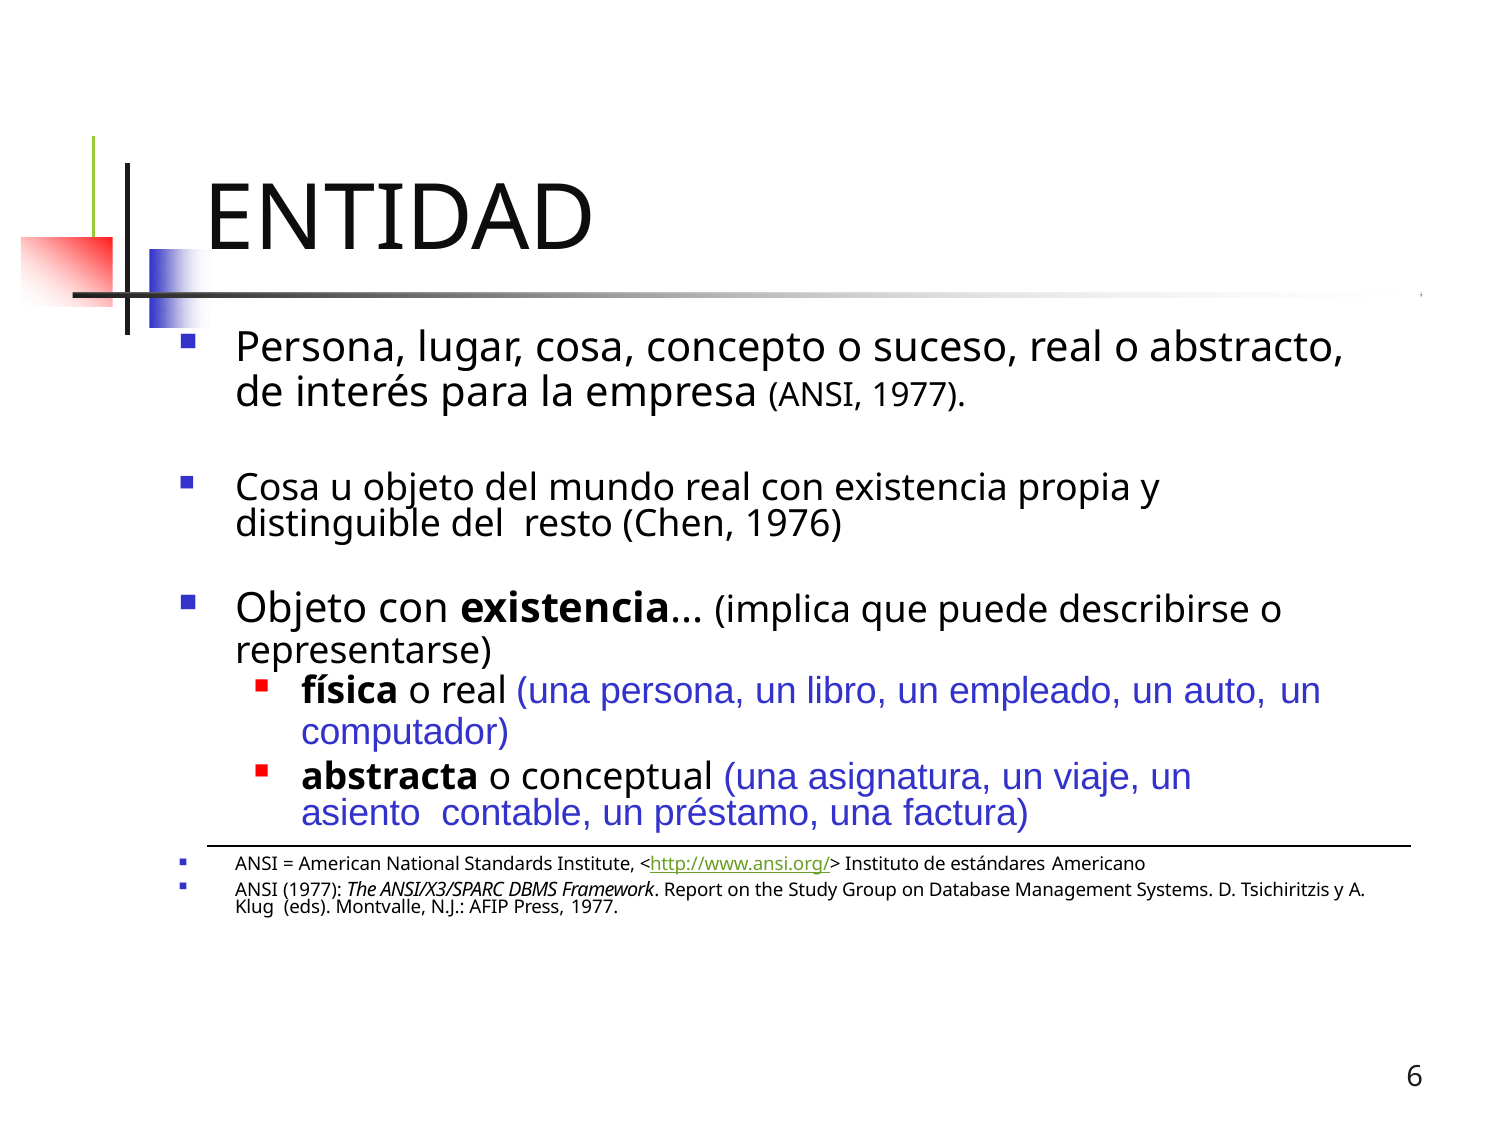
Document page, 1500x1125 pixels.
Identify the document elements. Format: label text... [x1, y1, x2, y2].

text_box [149, 249, 201, 292]
text_box Persona, lugar, cosa, concepto o suceso, real o abstracto, de interés para la empresa (ANSI, 1977). Cosa u objeto del mundo real con existencia propia y distinguible del resto (Chen, 1976) Objeto con existencia... (implica que puede describirse o representarse) física o real (una persona, un libro, un empleado, un auto, un computador) abstracta o conceptual (una asignatura, un viaje, un asiento contable, un préstamo, una factura) [176, 322, 1401, 833]
text_box [20, 237, 113, 307]
text_box [149, 298, 210, 328]
text_box 6 [1402, 1049, 1427, 1098]
text_box [636, 292, 1423, 298]
text_box ANSI = American National Standards Institute, <http://www.ansi.org/> Instituto de estándares Americano ANSI (1977): The ANSI/X3/SPARC DBMS Framework. Report on the Study Group on Database Management Systems. D. Tsichiritzis y A. Klug (eds). Montvalle, N.J.: AFIP Press, 1977. [176, 852, 1407, 918]
text_box [72, 292, 201, 298]
title ENTIDAD [201, 117, 636, 308]
